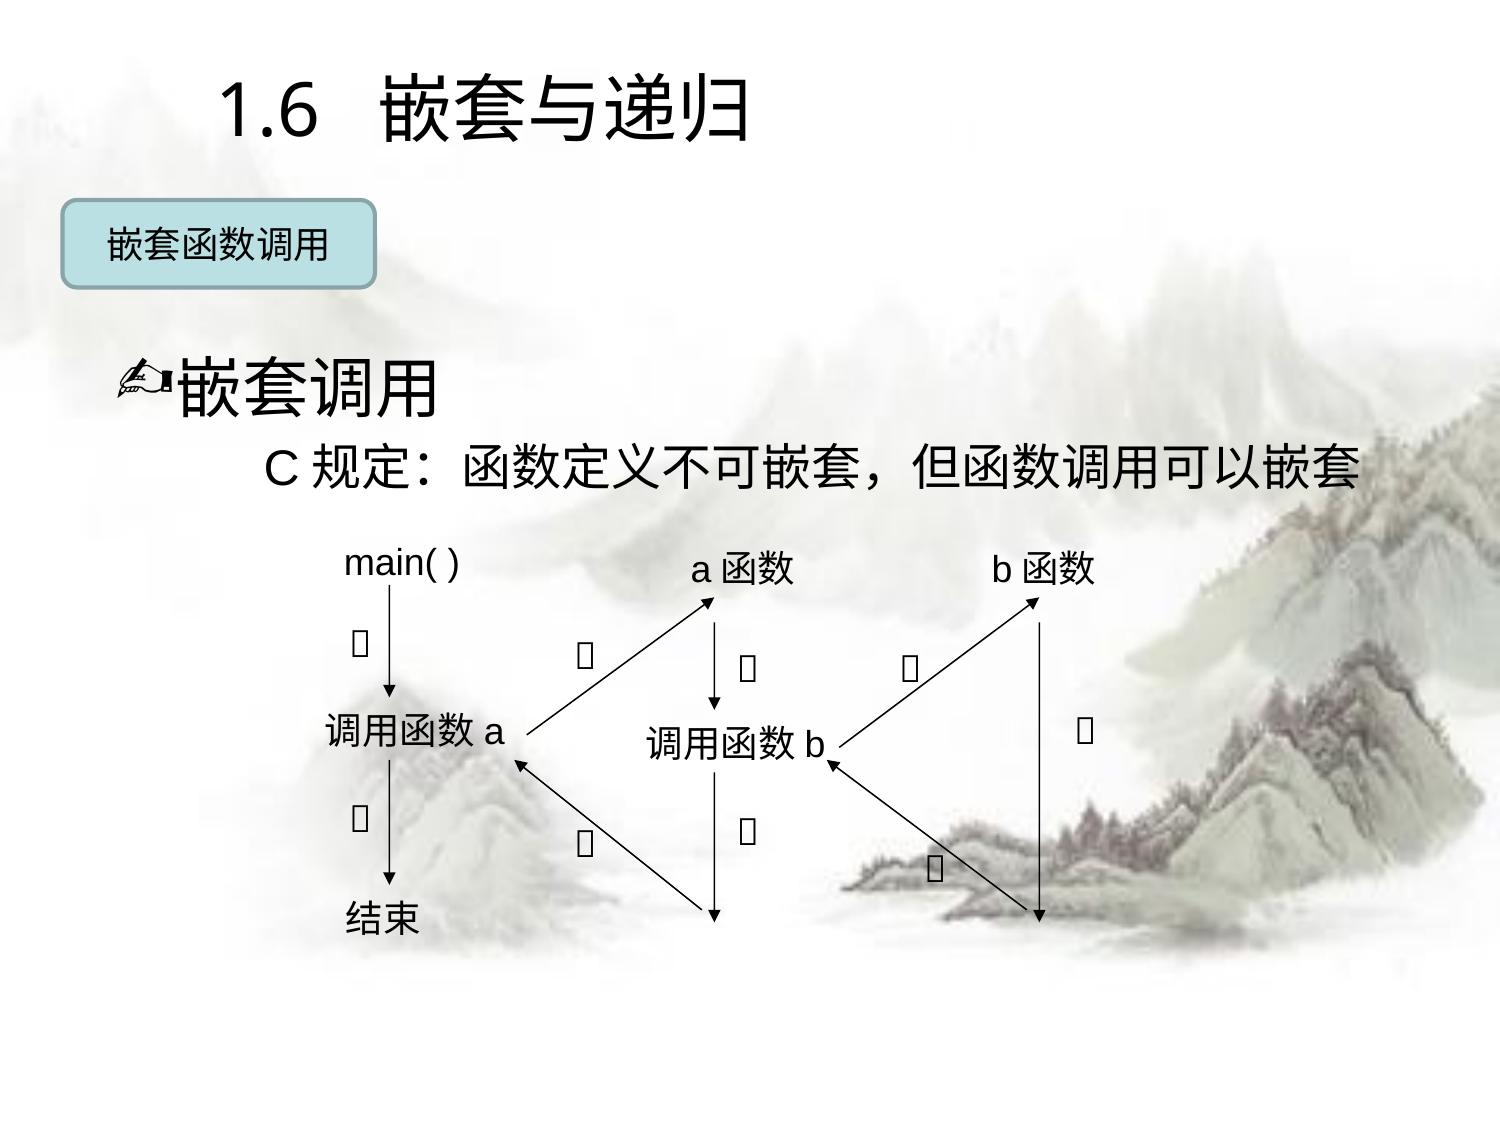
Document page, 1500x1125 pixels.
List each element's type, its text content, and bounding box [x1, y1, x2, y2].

title 1.6 嵌套与递归 [199, 37, 1426, 176]
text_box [306, 527, 1120, 951]
picture [0, 0, 1500, 1125]
text_box 嵌套函数调用 [60, 197, 378, 290]
list 嵌套调用 C规定：函数定义不可嵌套，但函数调用可以嵌套 [98, 338, 1462, 589]
